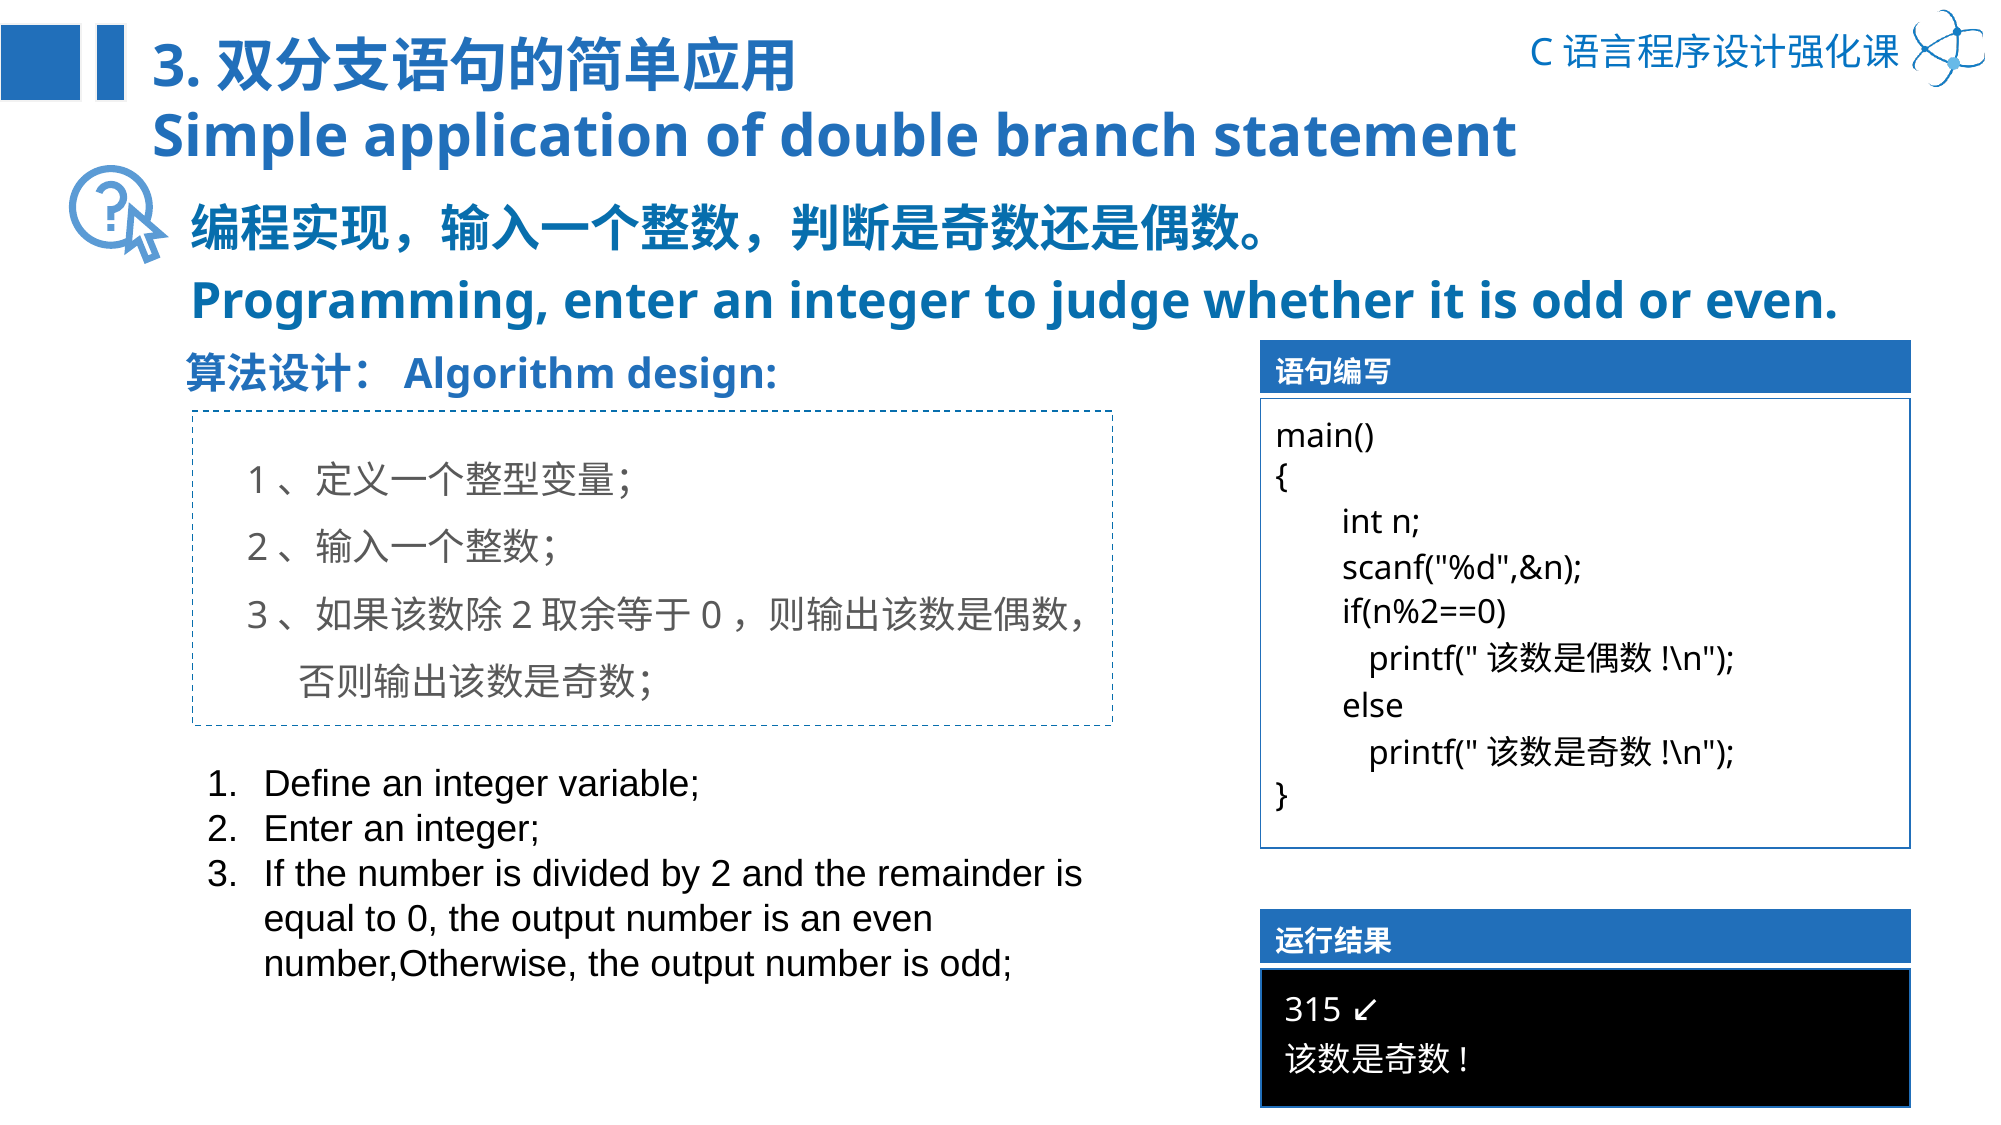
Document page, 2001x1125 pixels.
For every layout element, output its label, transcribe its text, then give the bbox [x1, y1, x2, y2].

text_box printf("该数是偶数!\n"); [1327, 629, 1788, 676]
text_box Define an integer variable; Enter an integer; If the number is divided by 2 and the remainder is equal to 0, the output number is an even number,Otherwise, the output number is odd; [192, 751, 1193, 992]
text_box 编程实现，输入一个整数，判断是奇数还是偶数。 Programming, enter an integer to judge whether it is odd or even. [175, 177, 1982, 336]
text_box 运行结果 [1260, 915, 1411, 965]
text_box [1260, 909, 1911, 962]
text_box [95, 23, 127, 102]
text_box 1、定义一个整型变量； 2、输入一个整数； 3、如果该数除2取余等于0，则输出该数是偶数， 否则输出该数是奇数； [232, 425, 1115, 711]
text_box [1260, 969, 1911, 1108]
text_box [1260, 398, 1911, 849]
text_box 3.双分支语句的简单应用 Simple application of double branch statement [137, 20, 1753, 176]
text_box 该数是奇数! [1270, 1030, 1553, 1085]
text_box 315 ↙ [1269, 976, 1555, 1036]
text_box if(n%2==0) [1327, 582, 1788, 629]
text_box [192, 411, 1113, 726]
text_box else [1327, 676, 1788, 724]
text_box int n; [1326, 492, 1788, 548]
text_box scanf("%d",&n); [1327, 535, 1788, 582]
text_box 算法设计：Algorithm design: [170, 329, 1137, 405]
text_box [0, 23, 82, 102]
text_box main() { } [1260, 406, 1787, 821]
text_box [68, 165, 169, 264]
text_box [1260, 340, 1911, 393]
picture [1828, 1, 2000, 94]
text_box printf("该数是奇数!\n"); [1327, 724, 1788, 779]
text_box 语句编写 [1260, 345, 1411, 396]
